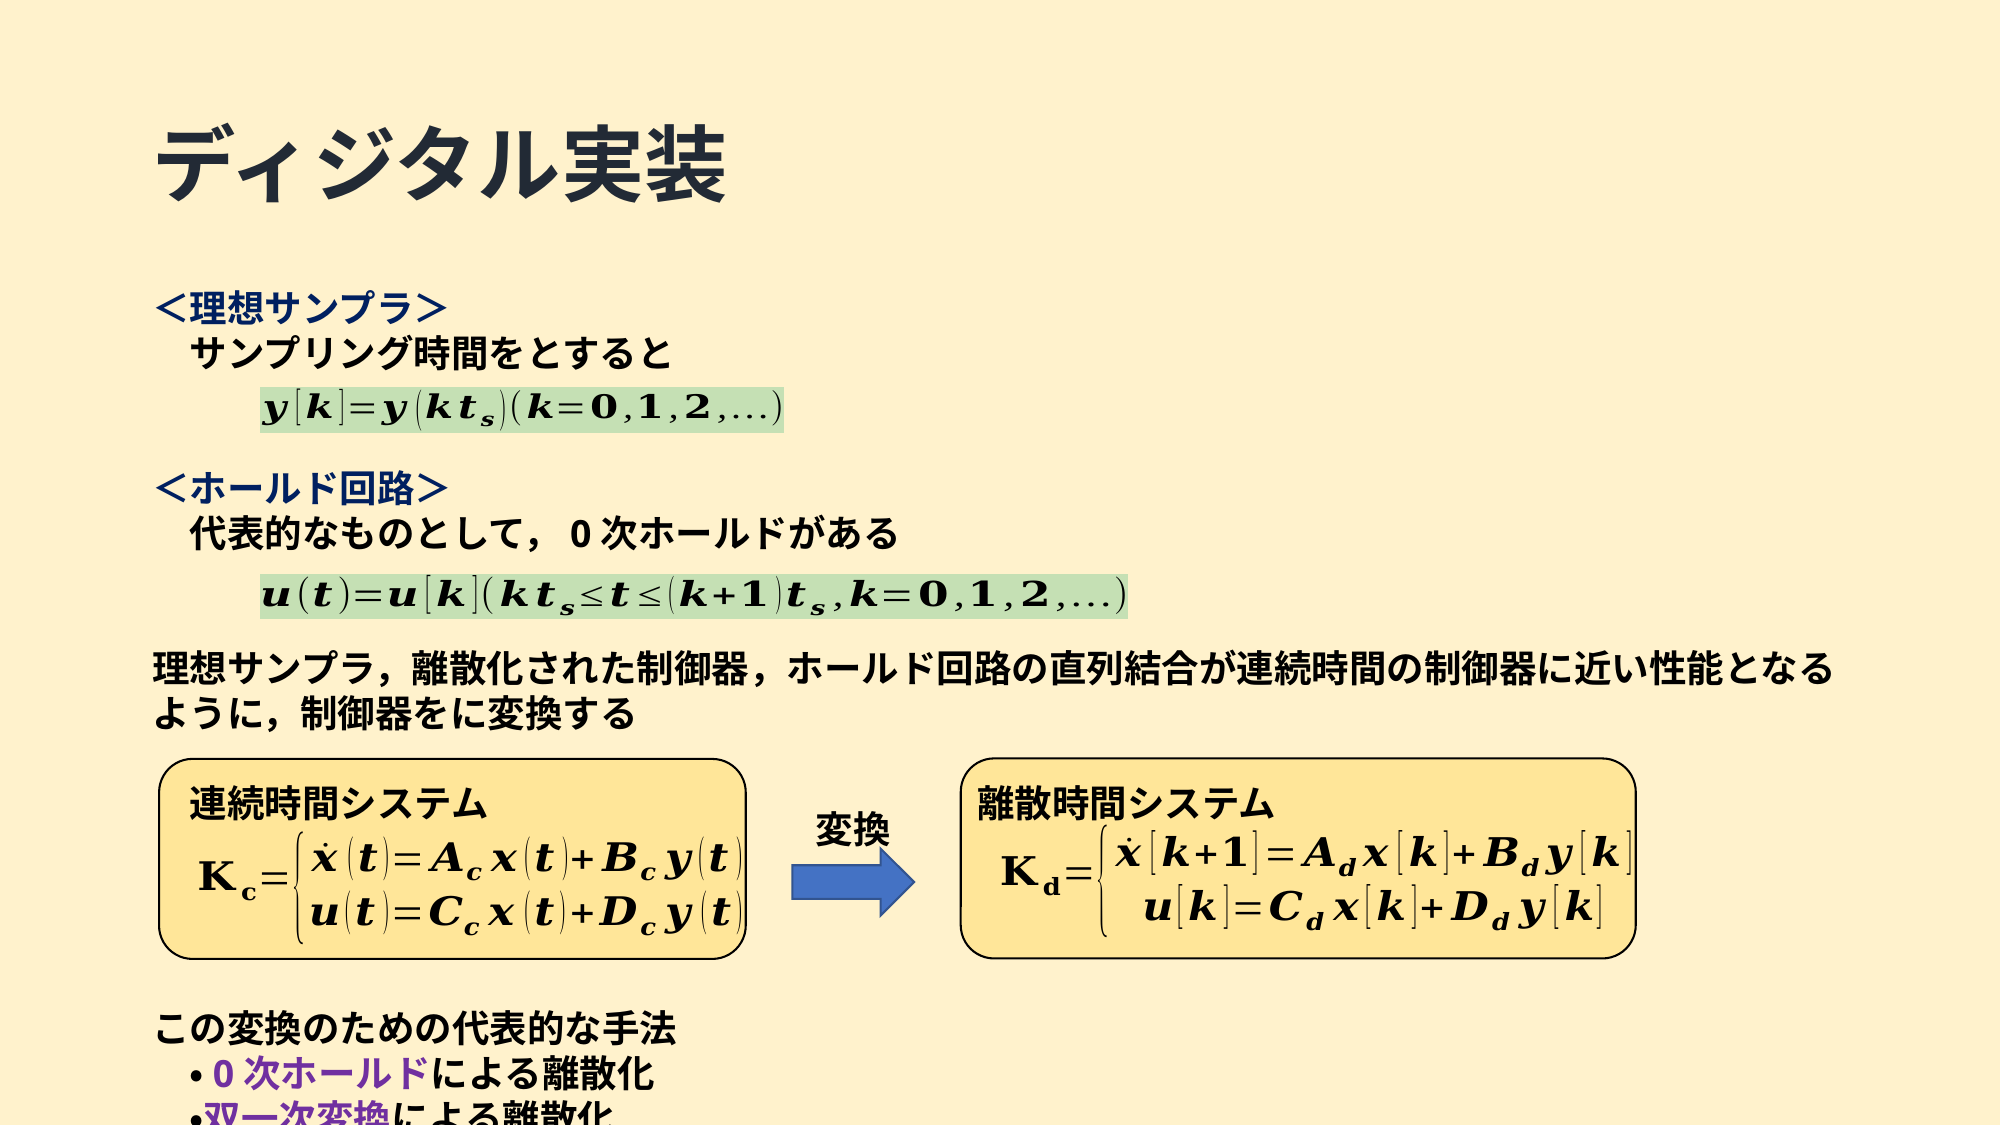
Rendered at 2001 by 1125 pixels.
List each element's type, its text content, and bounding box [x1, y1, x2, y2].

title ディジタル実装 [137, 59, 1863, 277]
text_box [137, 277, 1863, 1125]
